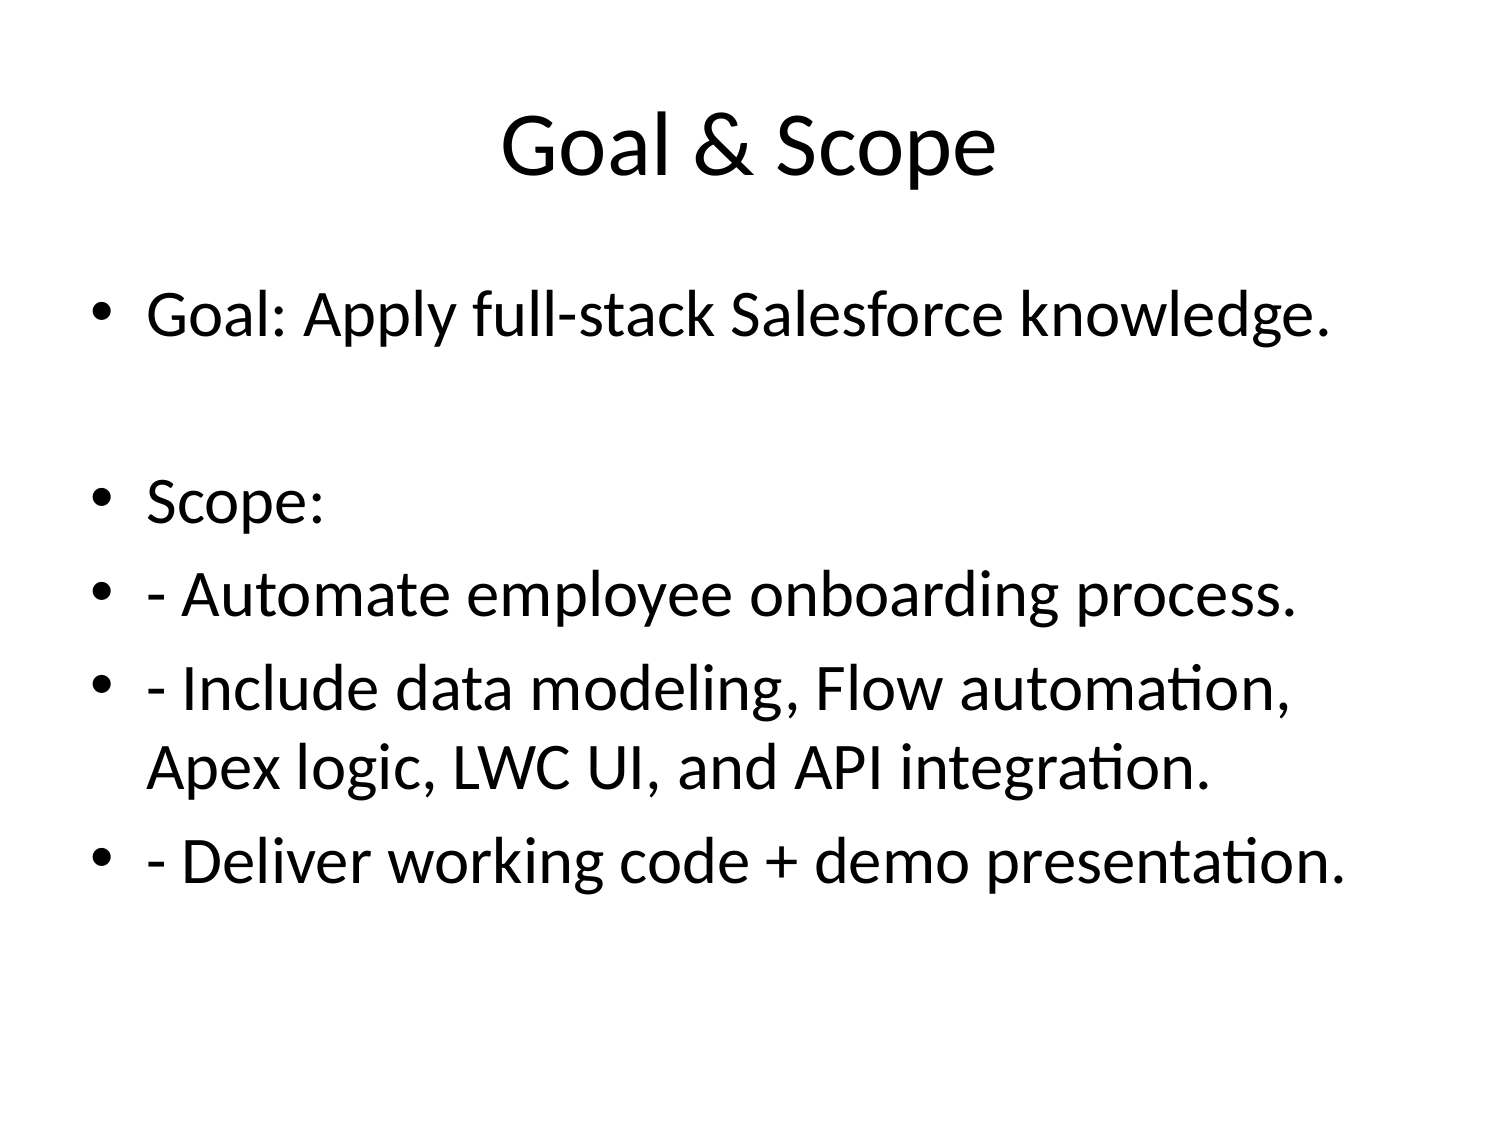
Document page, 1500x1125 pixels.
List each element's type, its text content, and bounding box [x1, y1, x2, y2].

title Goal & Scope [75, 45, 1425, 233]
list Goal: Apply full-stack Salesforce knowledge. Scope: - Automate employee onboarding process. - Include data modeling, Flow automation, Apex logic, LWC UI, and API integration. - Deliver working code + demo presentation. [75, 262, 1425, 1005]
